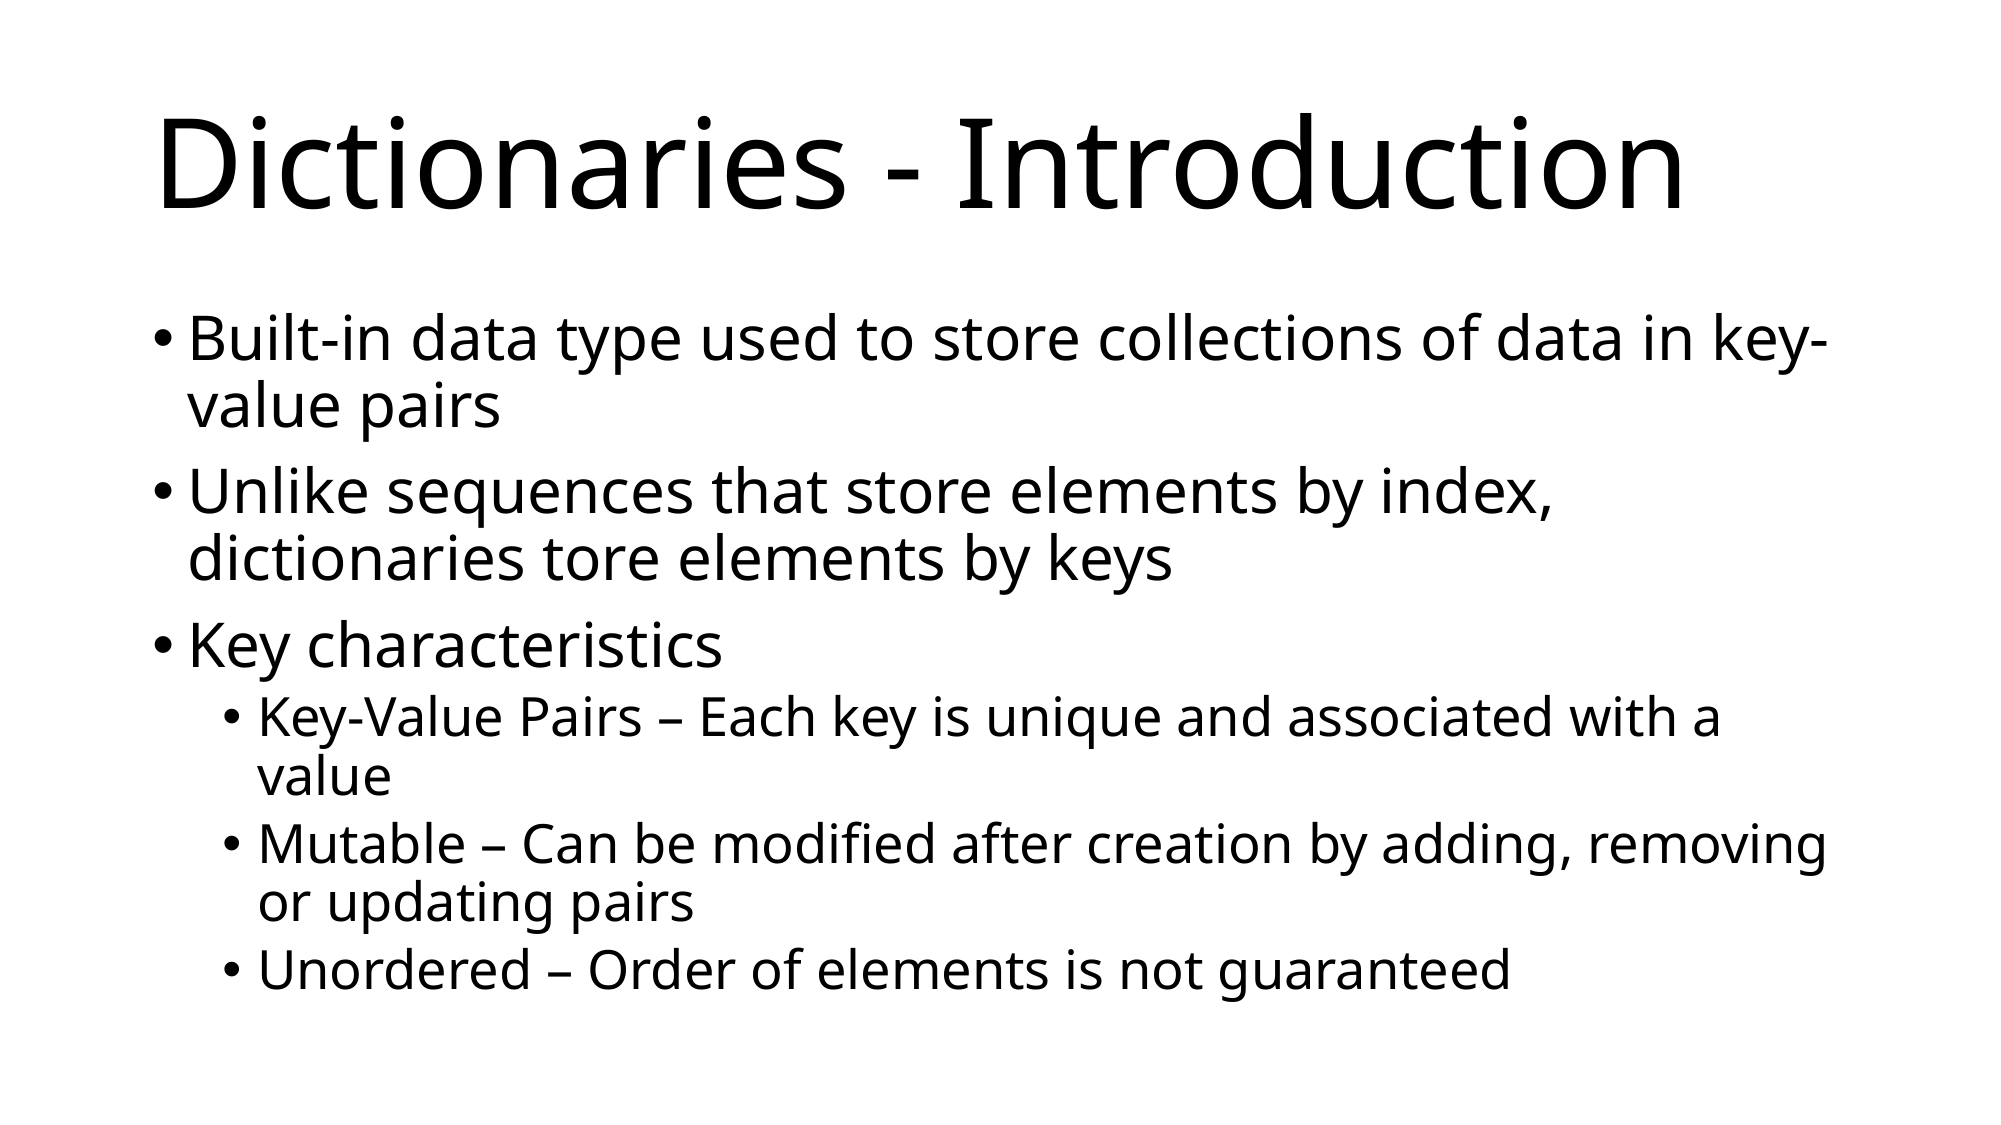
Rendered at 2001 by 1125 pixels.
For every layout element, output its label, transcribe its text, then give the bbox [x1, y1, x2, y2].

list Built-in data type used to store collections of data in key-value pairs Unlike sequences that store elements by index, dictionaries tore elements by keys Key characteristics Key-Value Pairs – Each key is unique and associated with a value Mutable – Can be modified after creation by adding, removing or updating pairs Unordered – Order of elements is not guaranteed [137, 299, 1863, 1014]
title Dictionaries - Introduction [137, 59, 1863, 278]
